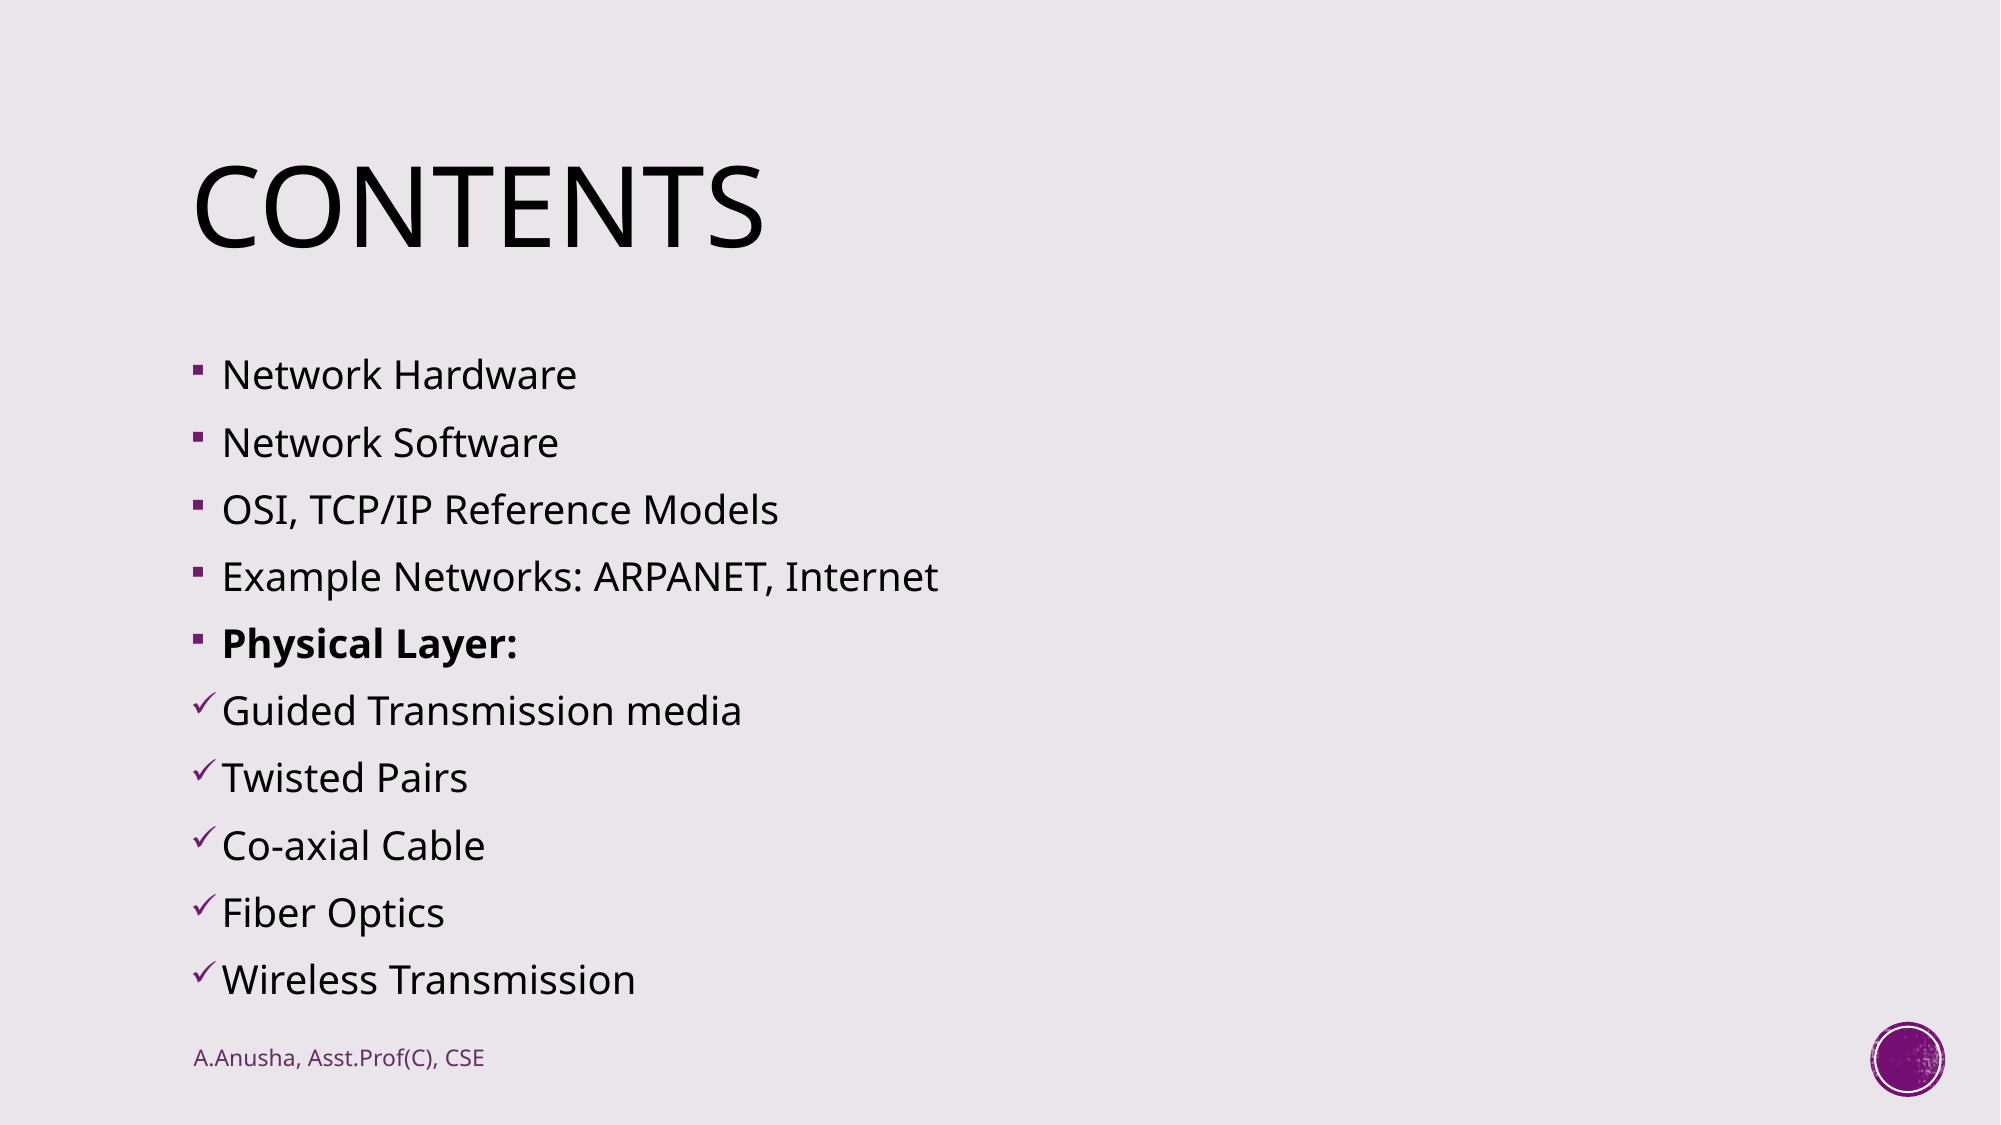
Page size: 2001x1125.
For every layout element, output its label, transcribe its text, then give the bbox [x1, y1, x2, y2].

list Network Hardware Network Software OSI, TCP/IP Reference Models Example Networks: ARPANET, Internet Physical Layer: Guided Transmission media Twisted Pairs Co-axial Cable Fiber Optics Wireless Transmission [175, 348, 1826, 1013]
footer A.Anusha, Asst.Prof(C), CSE [178, 1028, 1217, 1089]
title CONTENTS [175, 79, 1826, 344]
